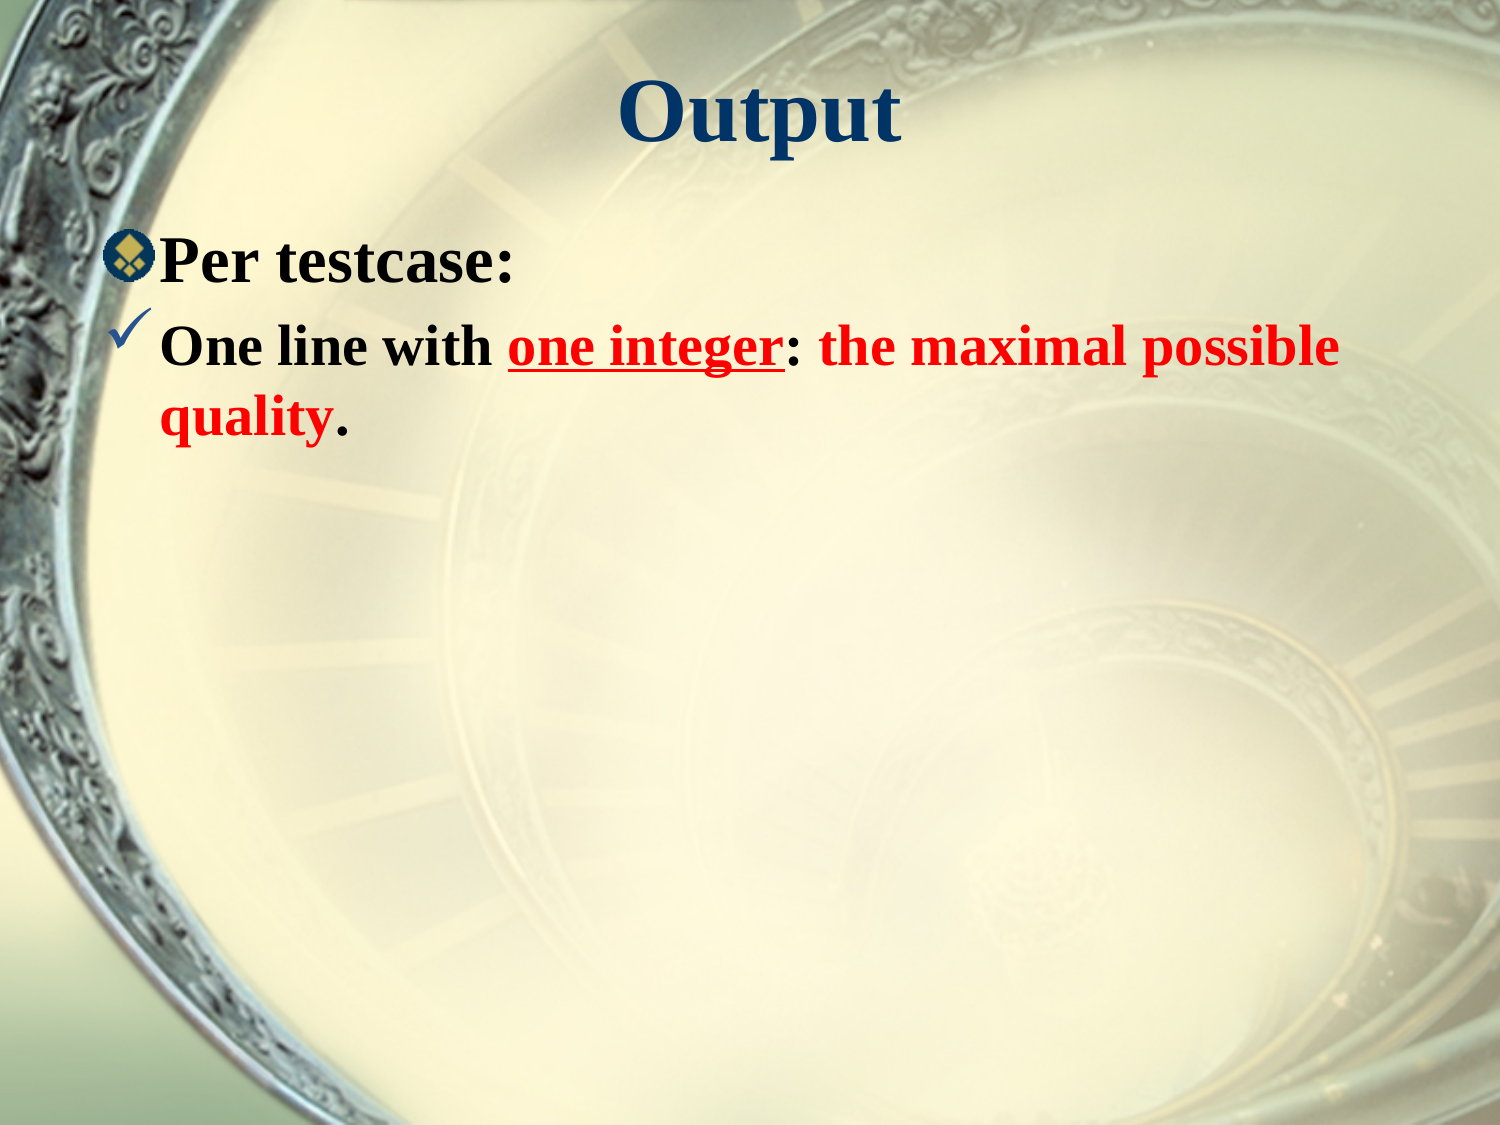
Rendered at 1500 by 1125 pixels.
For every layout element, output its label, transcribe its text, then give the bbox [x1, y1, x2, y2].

picture [0, 0, 1500, 1125]
list Per testcase: One line with one integer: the maximal possible quality. [88, 208, 1483, 1035]
title Output [159, 54, 1360, 192]
